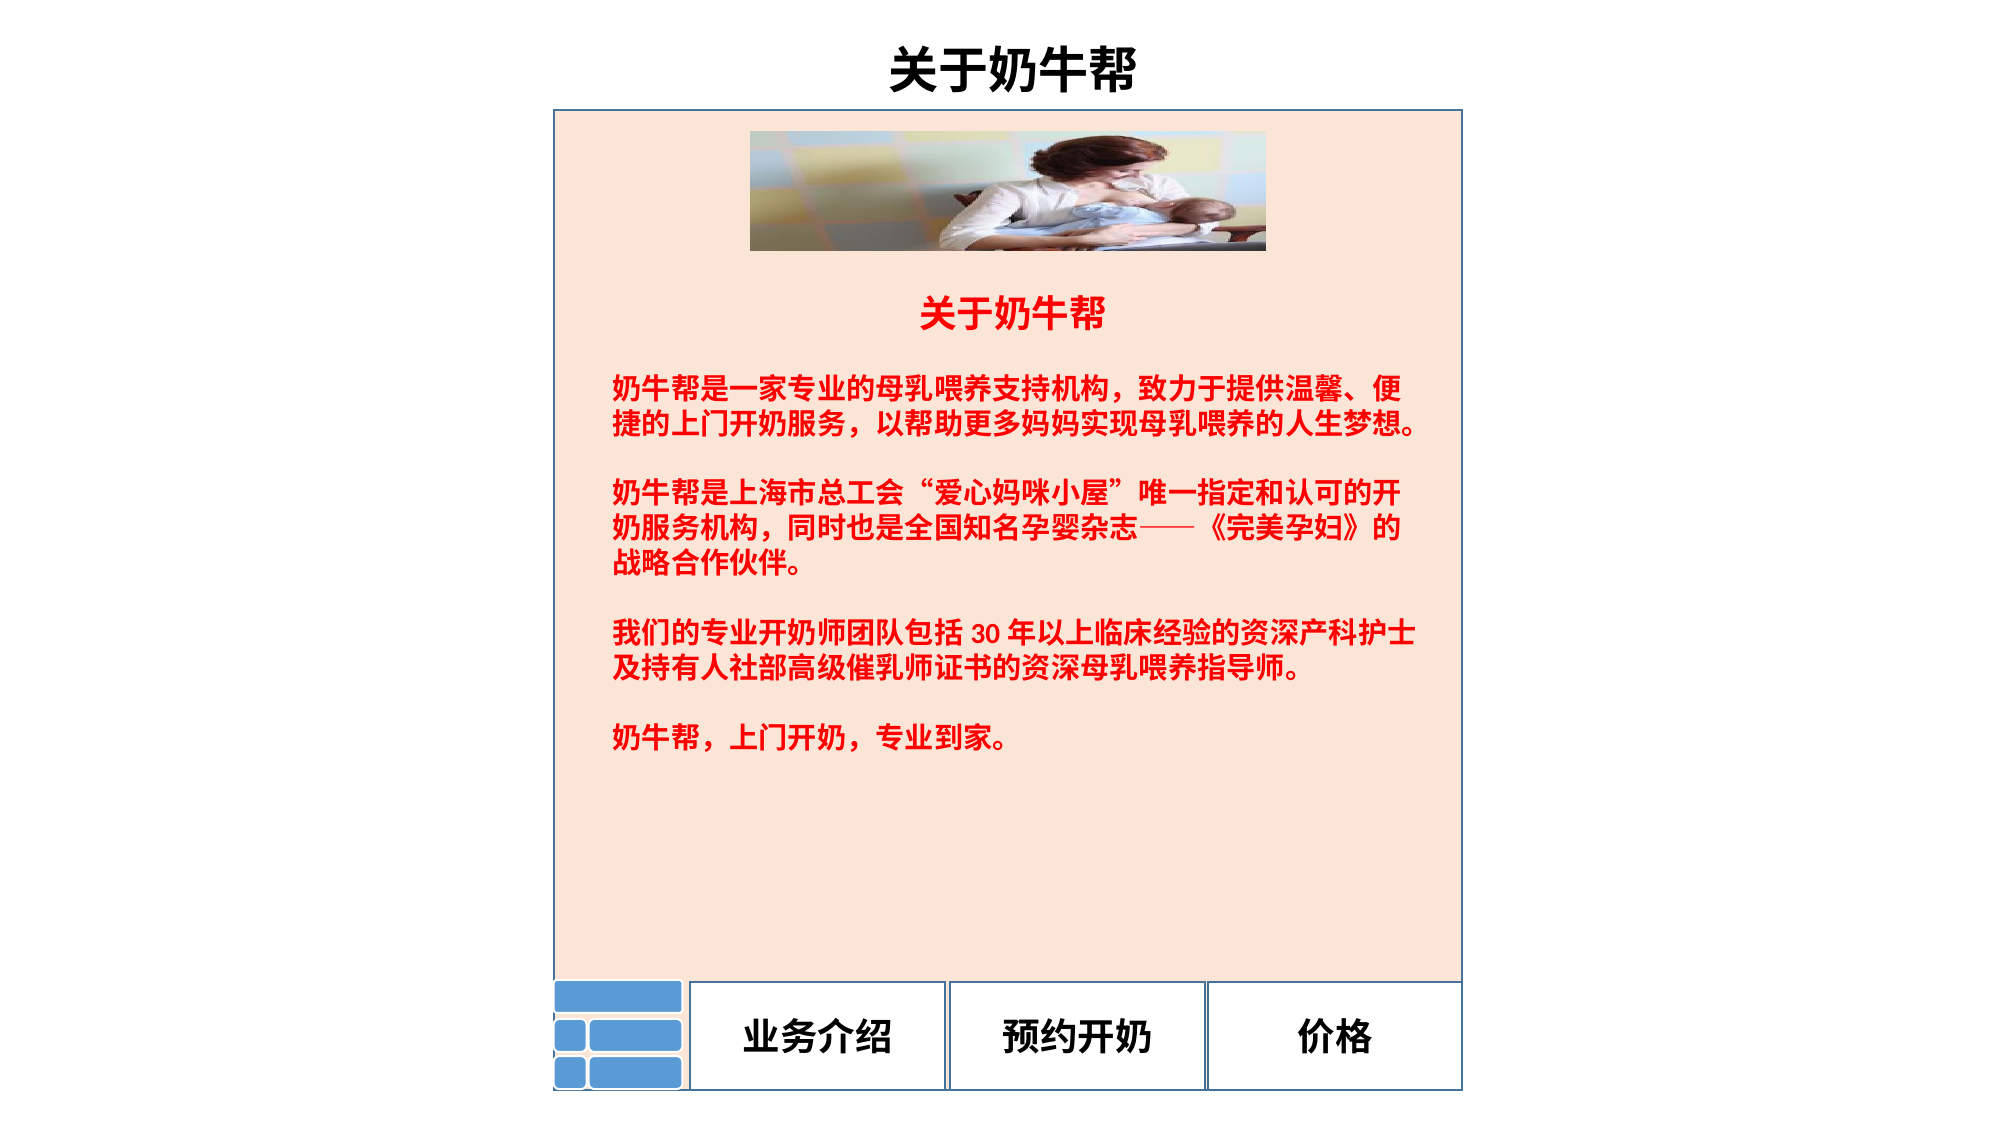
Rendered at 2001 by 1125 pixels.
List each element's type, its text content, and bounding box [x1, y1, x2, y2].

text_box 关于奶牛帮 [873, 31, 1167, 106]
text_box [553, 968, 683, 1101]
picture [750, 131, 1266, 251]
text_box [553, 109, 1463, 1091]
text_box 价格 [1207, 981, 1463, 1091]
text_box 关于奶牛帮 奶牛帮是一家专业的母乳喂养支持机构，致力于提供温馨、便捷的上门开奶服务，以帮助更多妈妈实现母乳喂养的人生梦想。 奶牛帮是上海市总工会“爱心妈咪小屋”唯一指定和认可的开奶服务机构，同时也是全国知名孕婴杂志——《完美孕妇》的战略合作伙伴。 我们的专业开奶师团队包括30年以上临床经验的资深产科护士及持有人社部高级催乳师证书的资深母乳喂养指导师。 奶牛帮，上门开奶，专业到家。 [597, 282, 1434, 797]
text_box 业务介绍 [689, 981, 946, 1091]
text_box 预约开奶 [949, 981, 1206, 1091]
